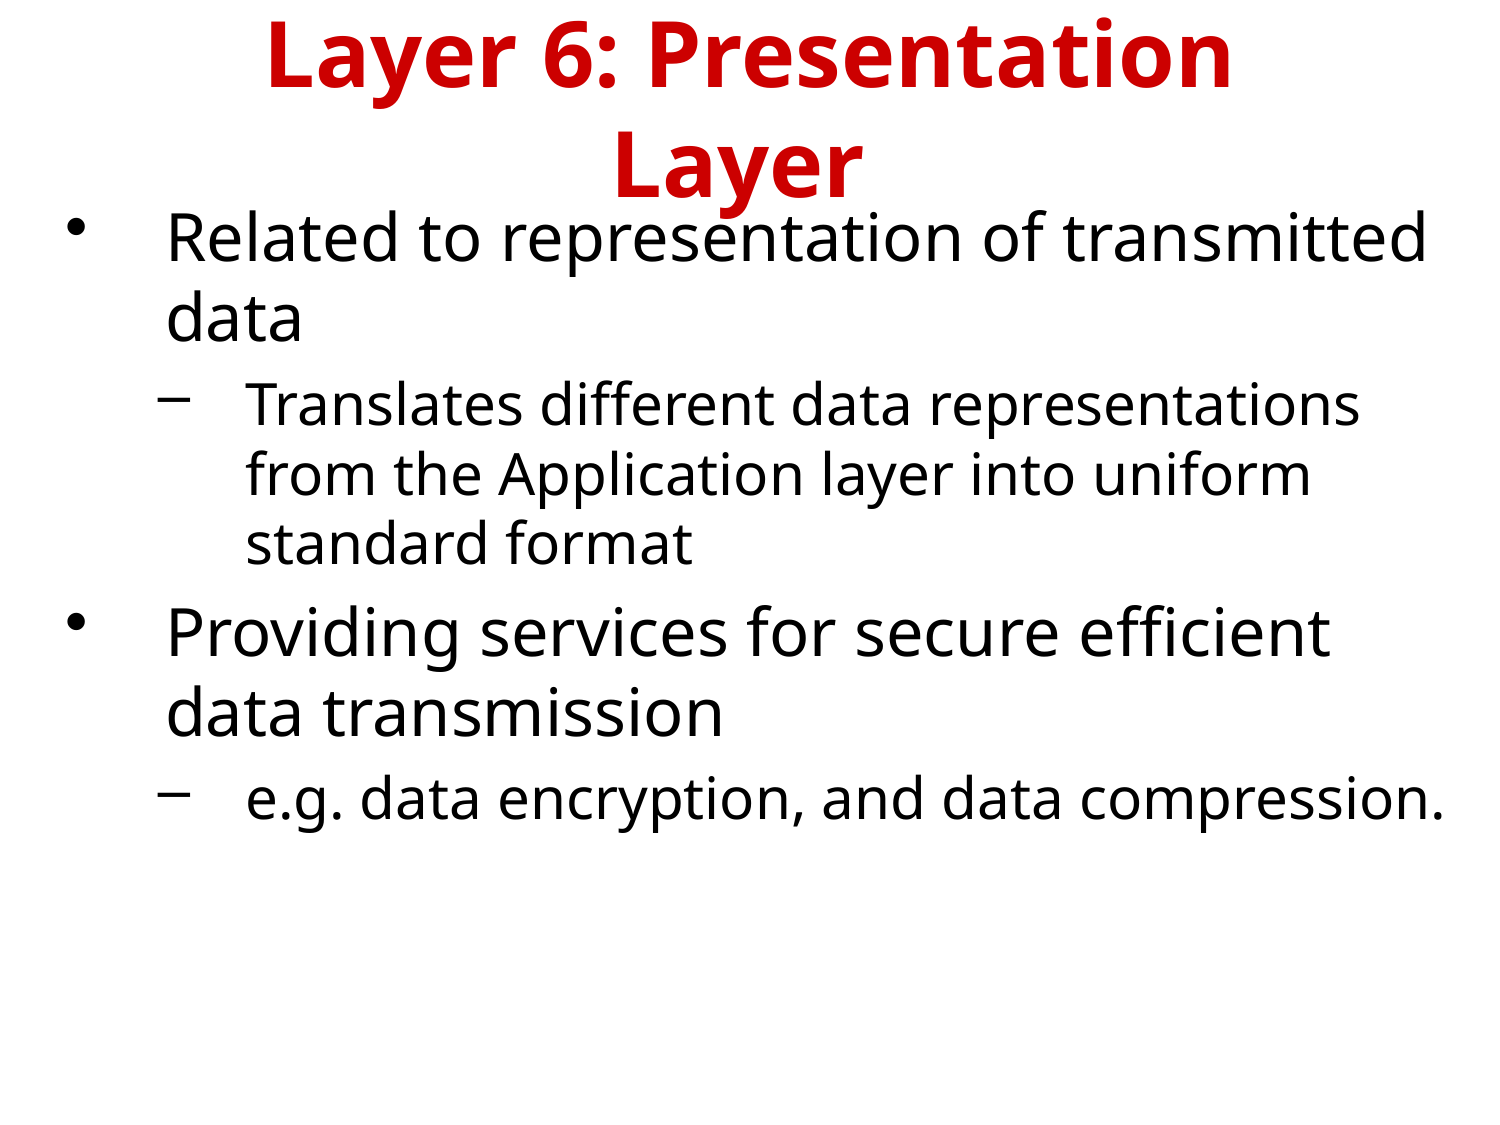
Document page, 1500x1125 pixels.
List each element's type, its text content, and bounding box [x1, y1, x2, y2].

list Related to representation of transmitted data Translates different data representations from the Application layer into uniform standard format Providing services for secure efficient data transmission e.g. data encryption, and data compression. [50, 187, 1463, 1063]
text_box Layer 6: Presentation Layer [112, 12, 1388, 200]
